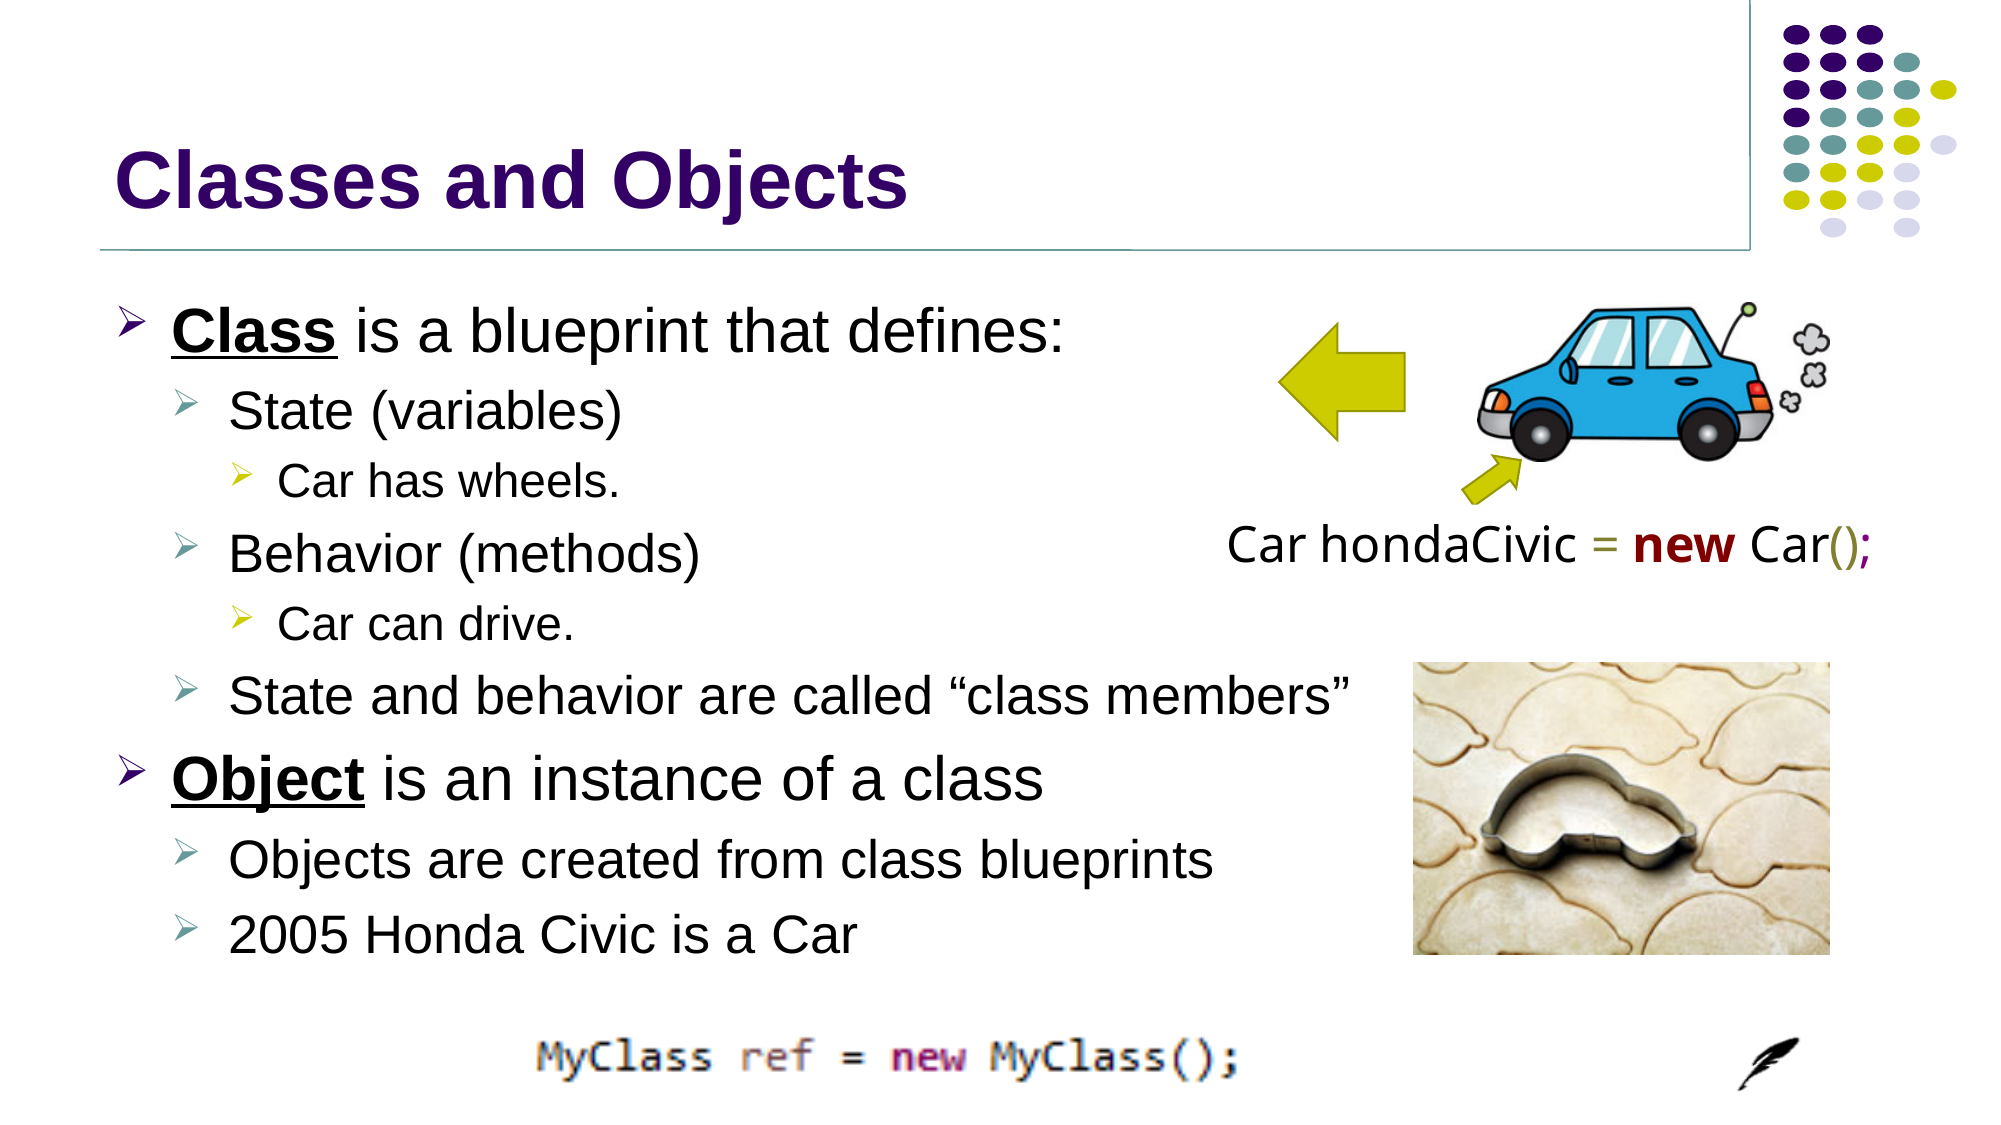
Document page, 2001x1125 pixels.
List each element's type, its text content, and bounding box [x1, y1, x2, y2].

picture [1413, 662, 1830, 955]
title Classes and Objects [99, 20, 1750, 233]
picture [1477, 302, 1830, 462]
text_box [1460, 462, 1522, 504]
picture [521, 996, 1255, 1101]
list Class is a blueprint that defines: State (variables) Car has wheels. Behavior (methods) Car can drive. State and behavior are called “class members” Object is an instance of a class Objects are created from class blueprints 2005 Honda Civic is a Car [99, 282, 1900, 1006]
text_box [1277, 321, 1406, 443]
picture [1727, 1027, 1809, 1103]
text_box Car hondaCivic = new Car(); [1211, 504, 1946, 580]
